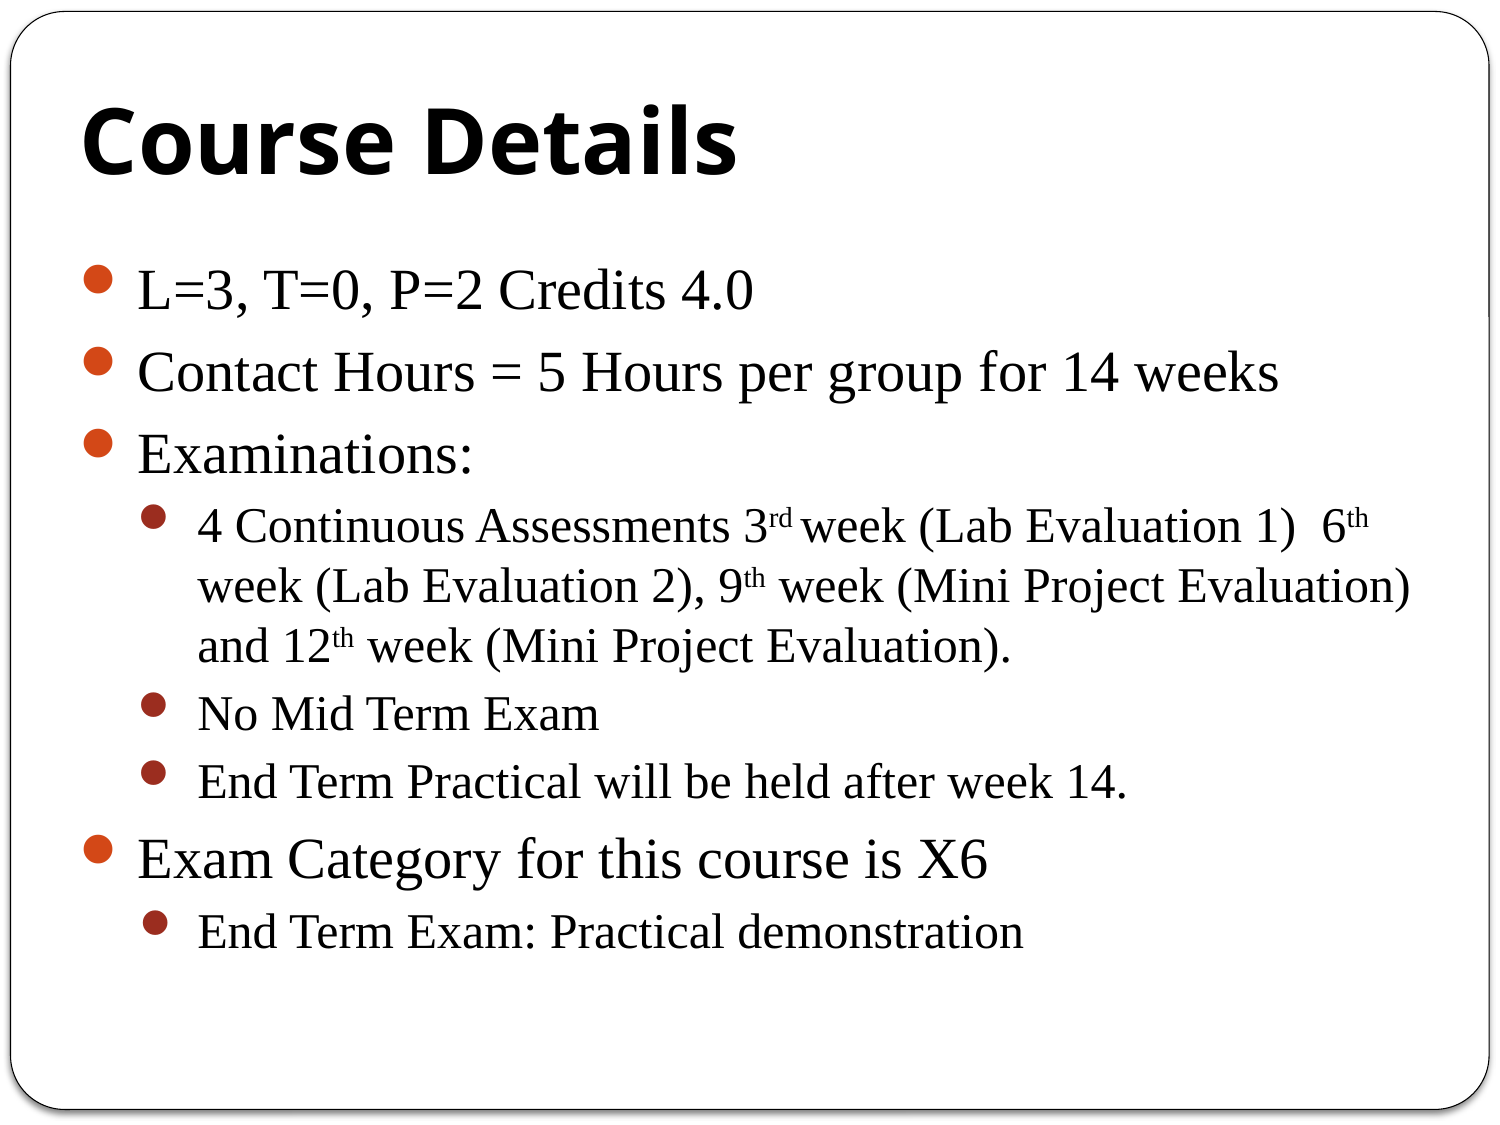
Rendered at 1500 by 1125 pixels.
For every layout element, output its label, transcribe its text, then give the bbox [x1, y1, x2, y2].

text_box L=3, T=0, P=2 Credits 4.0 Contact Hours = 5 Hours per group for 14 weeks Examinations: 4 Continuous Assessments 3rd week (Lab Evaluation 1) 6th week (Lab Evaluation 2), 9th week (Mini Project Evaluation) and 12th week (Mini Project Evaluation). No Mid Term Exam End Term Practical will be held after week 14. Exam Category for this course is X6 End Term Exam: Practical demonstration [64, 243, 1447, 1059]
text_box Course Details [64, 42, 1471, 208]
